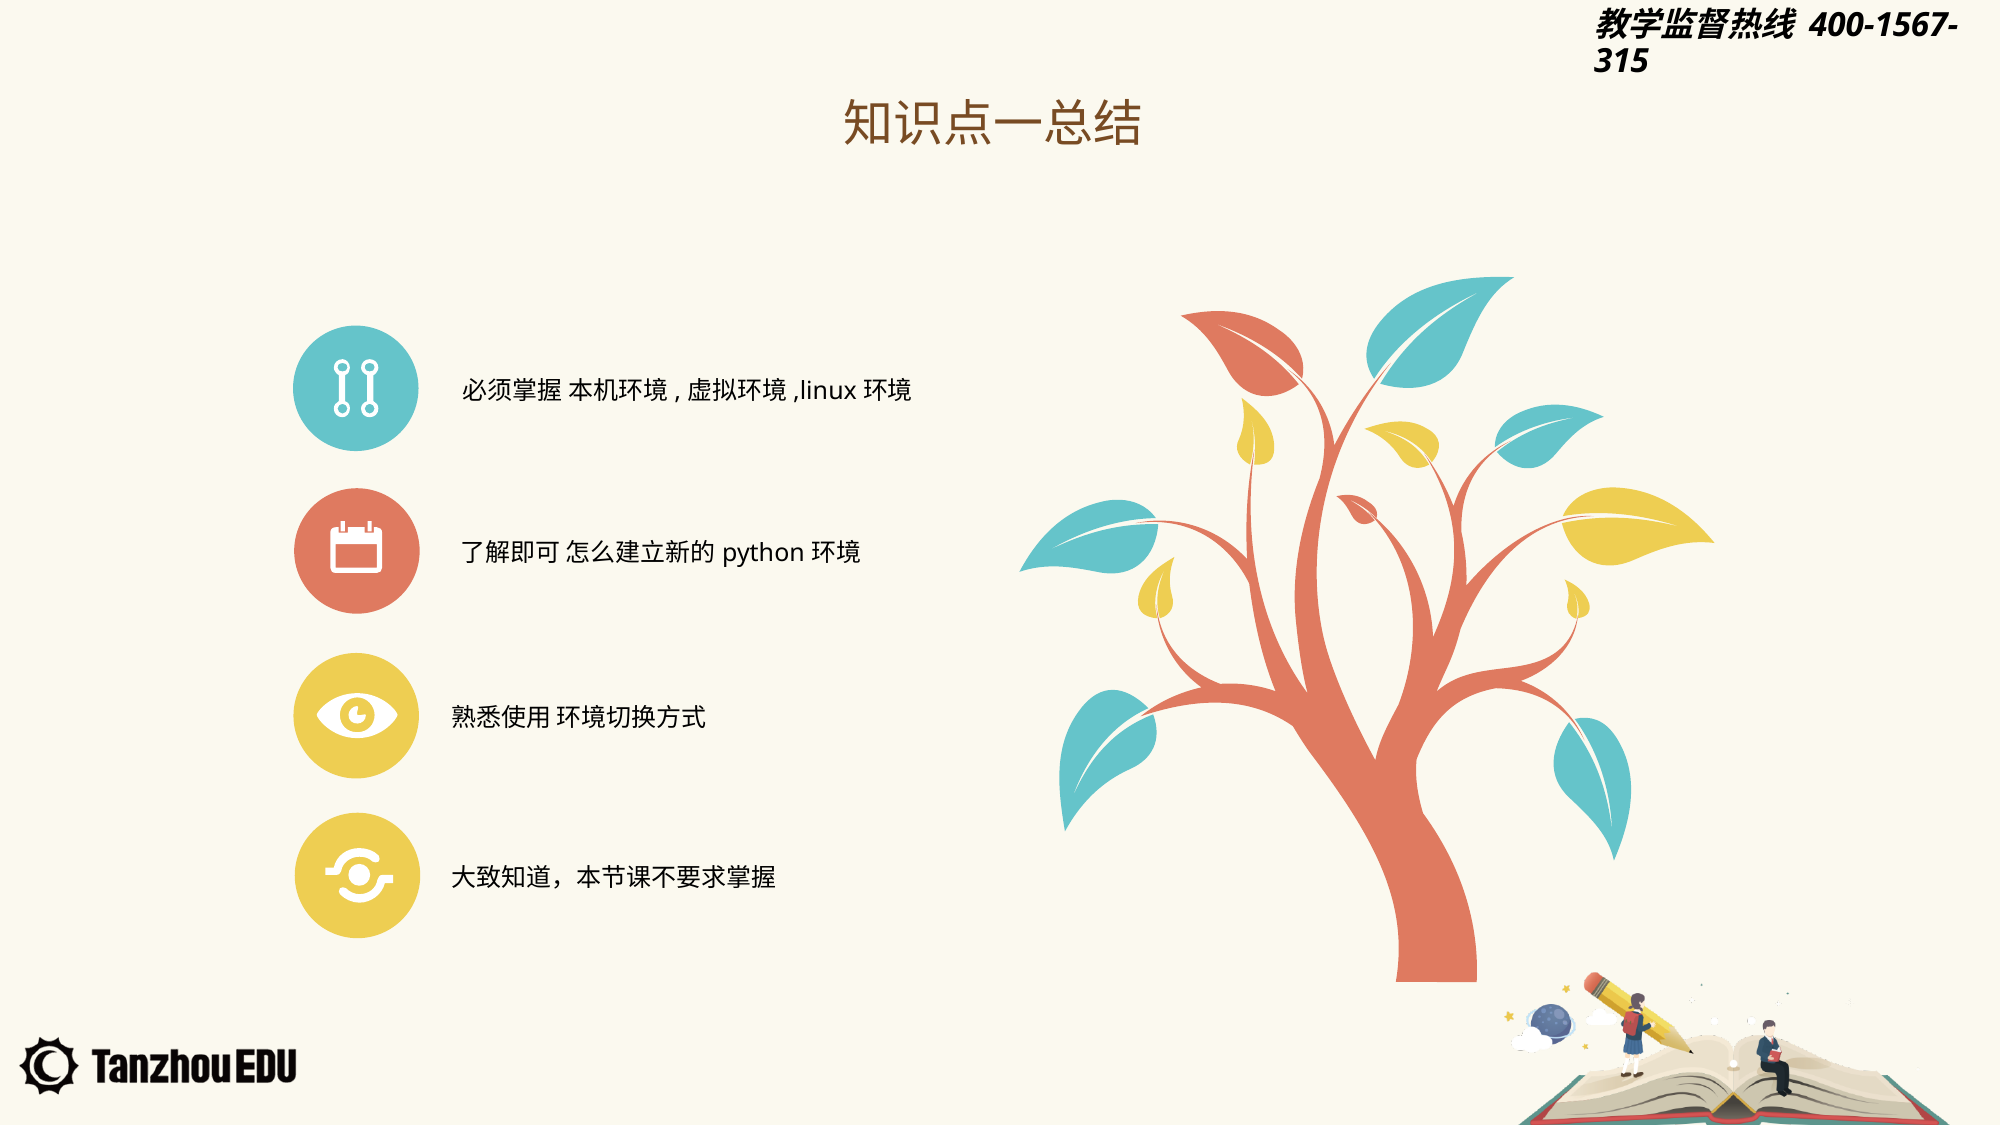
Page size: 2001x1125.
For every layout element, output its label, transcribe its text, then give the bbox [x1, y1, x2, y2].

text_box [1364, 421, 1439, 468]
text_box [1366, 276, 1515, 388]
text_box [1135, 362, 1595, 983]
text_box [1336, 494, 1378, 525]
text_box [1019, 499, 1159, 574]
text_box [316, 693, 398, 739]
text_box 知识点一总结 [663, 84, 1324, 160]
picture [0, 1005, 321, 1125]
text_box 必须掌握 本机环境,虚拟环境,linux环境 [448, 365, 940, 412]
text_box [1561, 487, 1715, 566]
text_box [294, 812, 421, 939]
text_box [1494, 404, 1604, 469]
text_box [293, 487, 421, 615]
text_box [292, 652, 420, 779]
picture [1499, 942, 1986, 1125]
text_box [1137, 556, 1175, 619]
text_box [348, 863, 371, 886]
text_box 熟悉使用 环境切换方式 [436, 693, 928, 740]
text_box [325, 848, 380, 875]
text_box [361, 359, 379, 418]
text_box 了解即可 怎么建立新的python环境 [445, 527, 938, 574]
text_box [1564, 579, 1590, 619]
text_box [292, 325, 420, 452]
text_box [1059, 689, 1157, 832]
text_box [330, 521, 383, 573]
text_box [1236, 397, 1275, 465]
text_box [1553, 717, 1632, 861]
text_box [1180, 311, 1304, 397]
text_box [338, 874, 394, 903]
text_box 大致知道，本节课不要求掌握 [436, 853, 928, 899]
text_box [333, 359, 350, 418]
